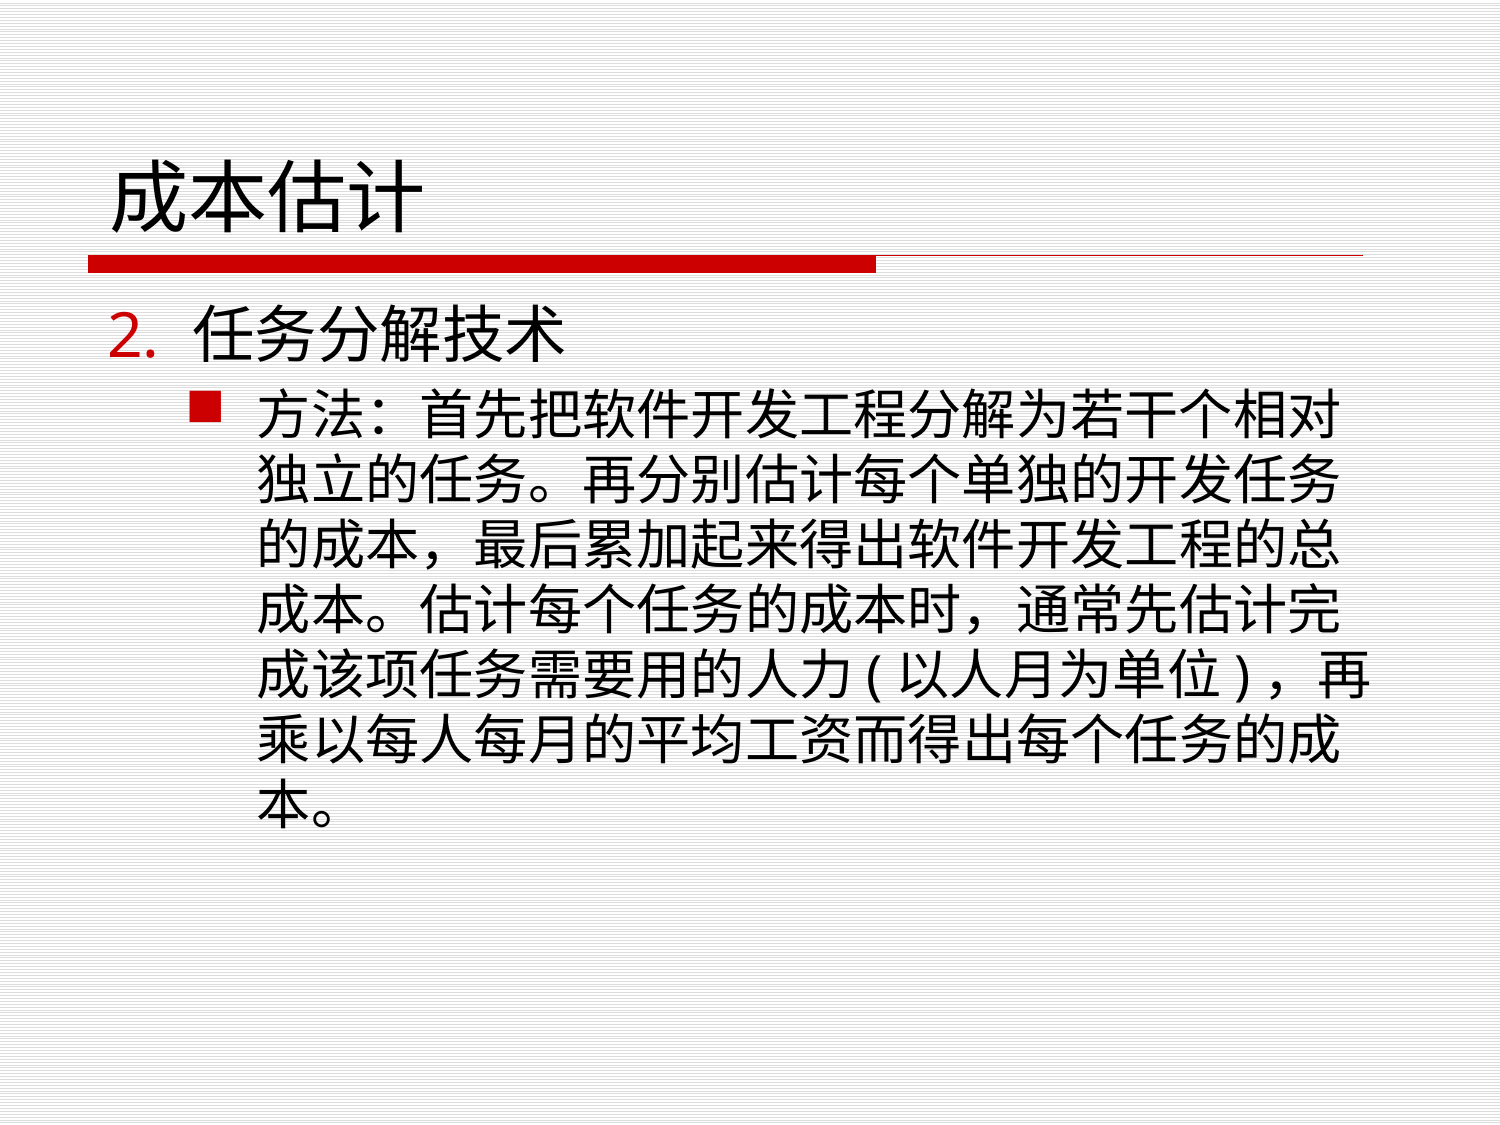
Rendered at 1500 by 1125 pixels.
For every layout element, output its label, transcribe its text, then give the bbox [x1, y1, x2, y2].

title 成本估计 [94, 50, 1407, 250]
list 任务分解技术 方法：首先把软件开发工程分解为若干个相对独立的任务。再分别估计每个单独的开发任务的成本，最后累加起来得出软件开发工程的总成本。估计每个任务的成本时，通常先估计完成该项任务需要用的人力(以人月为单位)，再乘以每人每月的平均工资而得出每个任务的成本。 [92, 287, 1406, 988]
